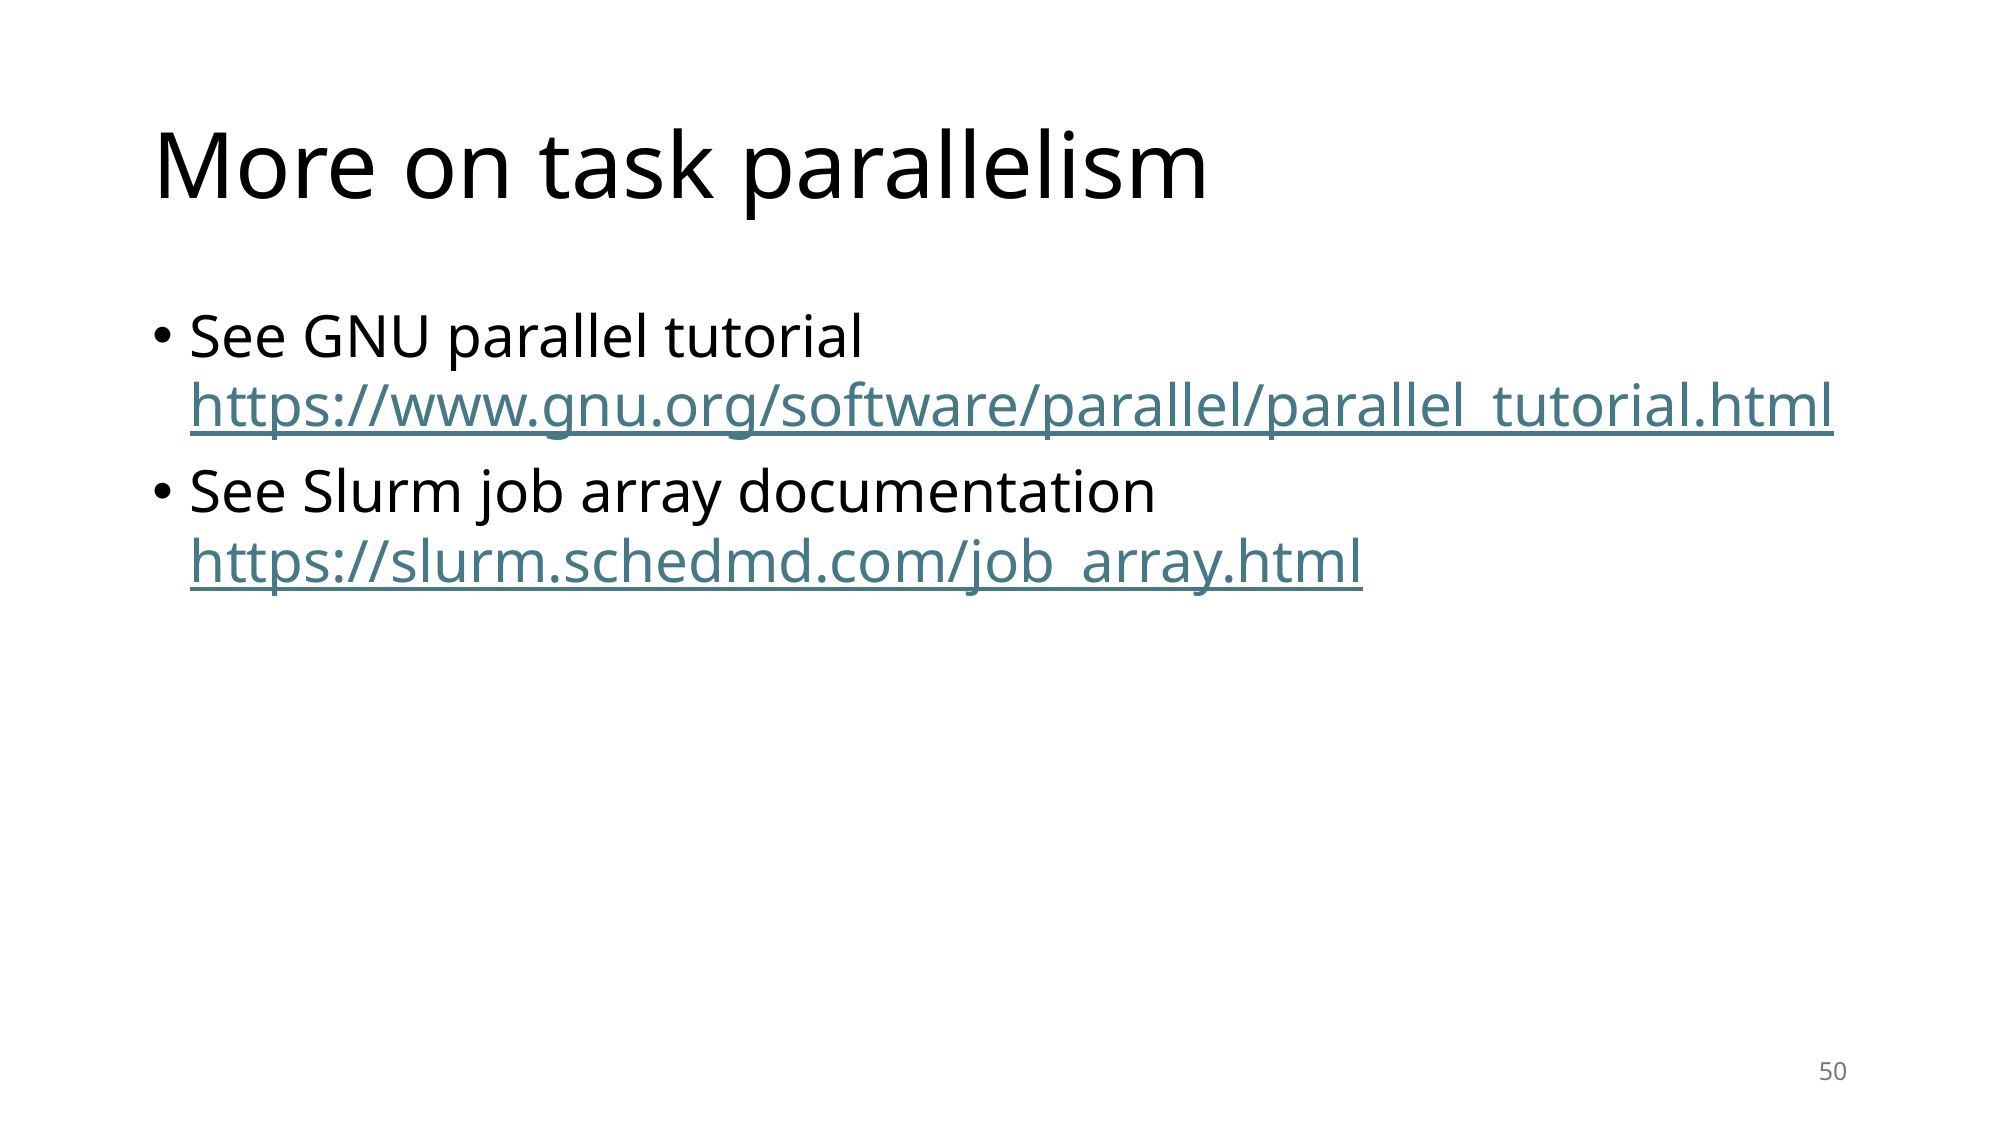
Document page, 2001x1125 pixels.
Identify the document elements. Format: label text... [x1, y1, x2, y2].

title More on task parallelism [137, 59, 1863, 278]
list See GNU parallel tutorial https://www.gnu.org/software/parallel/parallel_tutorial.html See Slurm job array documentation https://slurm.schedmd.com/job_array.html [137, 299, 1863, 1014]
slide_number 50 [1412, 1042, 1863, 1103]
